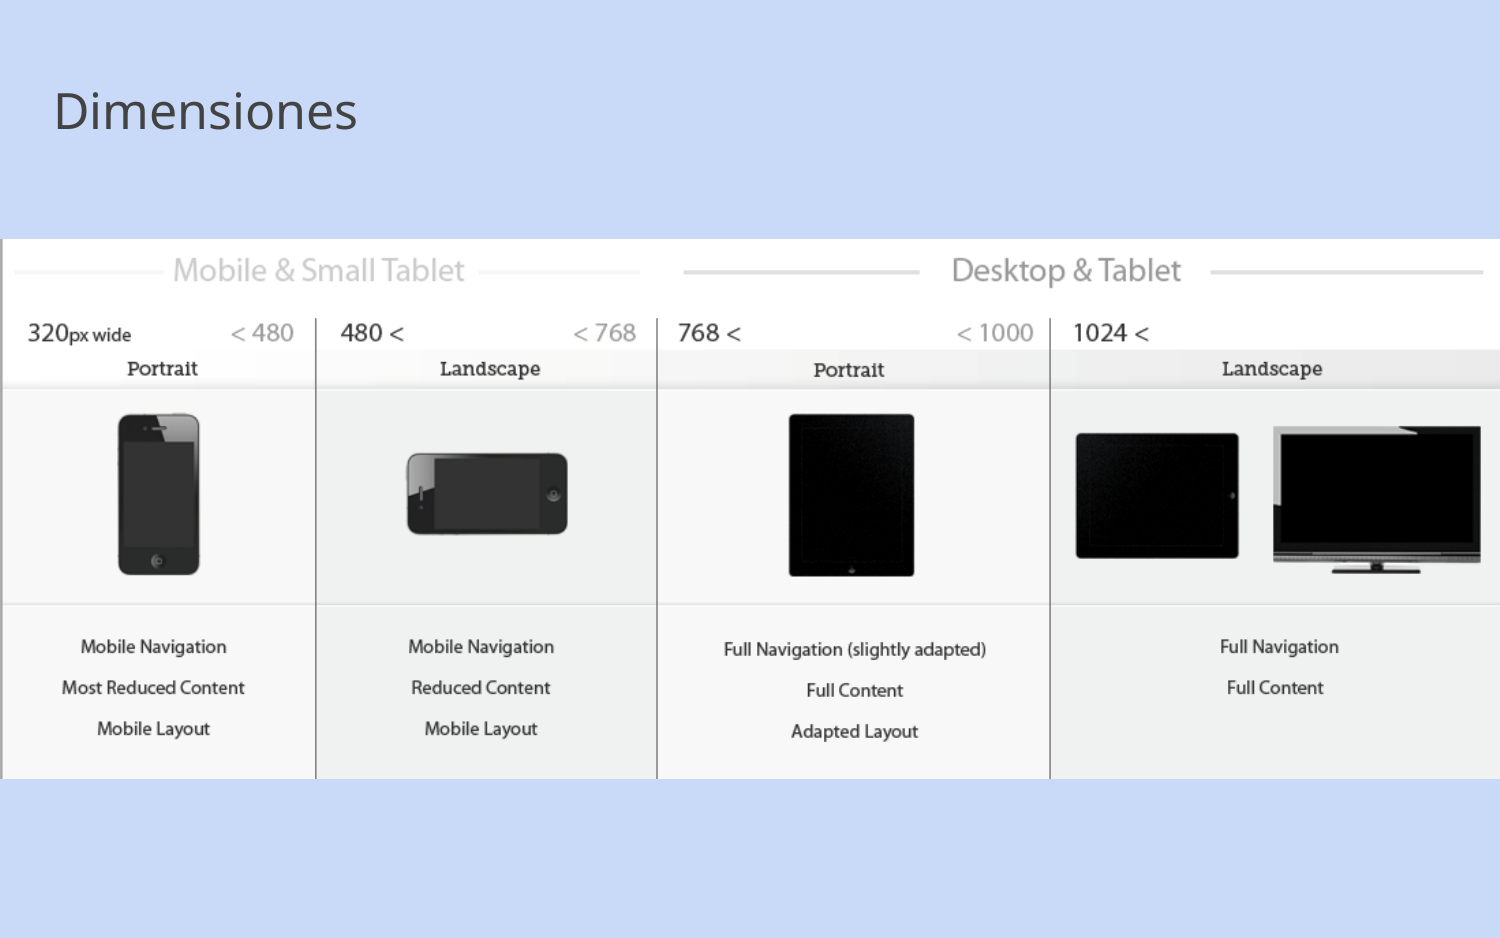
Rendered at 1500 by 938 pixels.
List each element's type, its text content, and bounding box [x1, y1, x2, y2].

text_box Dimensiones [53, 39, 1447, 151]
picture [0, 239, 1500, 780]
